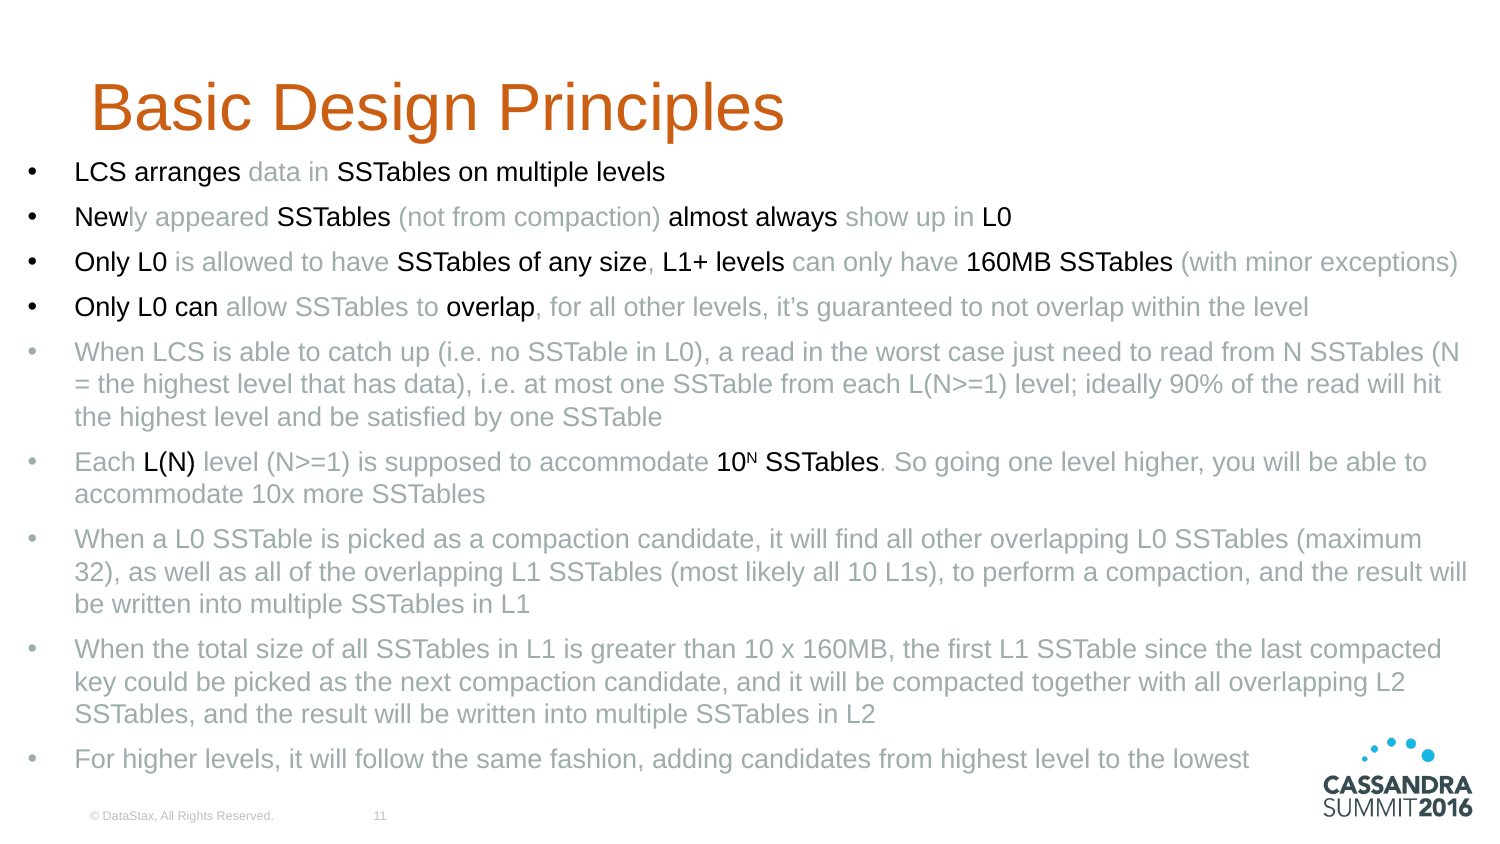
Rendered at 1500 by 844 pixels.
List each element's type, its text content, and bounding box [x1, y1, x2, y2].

slide_number 11 [346, 793, 414, 839]
footer © DataStax, All Rights Reserved. [75, 793, 337, 839]
picture [1320, 734, 1475, 819]
title Basic Design Principles [75, 33, 1425, 146]
list LCS arranges data in SSTables on multiple levels Newly appeared SSTables (not from compaction) almost always show up in L0 Only L0 is allowed to have SSTables of any size, L1+ levels can only have 160MB SSTables (with minor exceptions) Only L0 can allow SSTables to overlap, for all other levels, it’s guaranteed to not overlap within the level When LCS is able to catch up (i.e. no SSTable in L0), a read in the worst case just need to read from N SSTables (N = the highest level that has data), i.e. at most one SSTable from each L(N>=1) level; ideally 90% of the read will hit the highest level and be satisfied by one SSTable Each L(N) level (N>=1) is supposed to accommodate 10N SSTables. So going one level higher, you will be able to accommodate 10x more SSTables When a L0 SSTable is picked as a compaction candidate, it will find all other overlapping L0 SSTables (maximum 32), as well as all of the overlapping L1 SSTables (most likely all 10 L1s), to perform a compaction, and the result will be written into multiple SSTables in L1 When the total size of all SSTables in L1 is greater than 10 x 160MB, the first L1 SSTable since the last compacted key could be picked as the next compaction candidate, and it will be compacted together with all overlapping L2 SSTables, and the result will be written into multiple SSTables in L2 For higher levels, it will follow the same fashion, adding candidates from highest level to the lowest [12, 146, 1488, 710]
